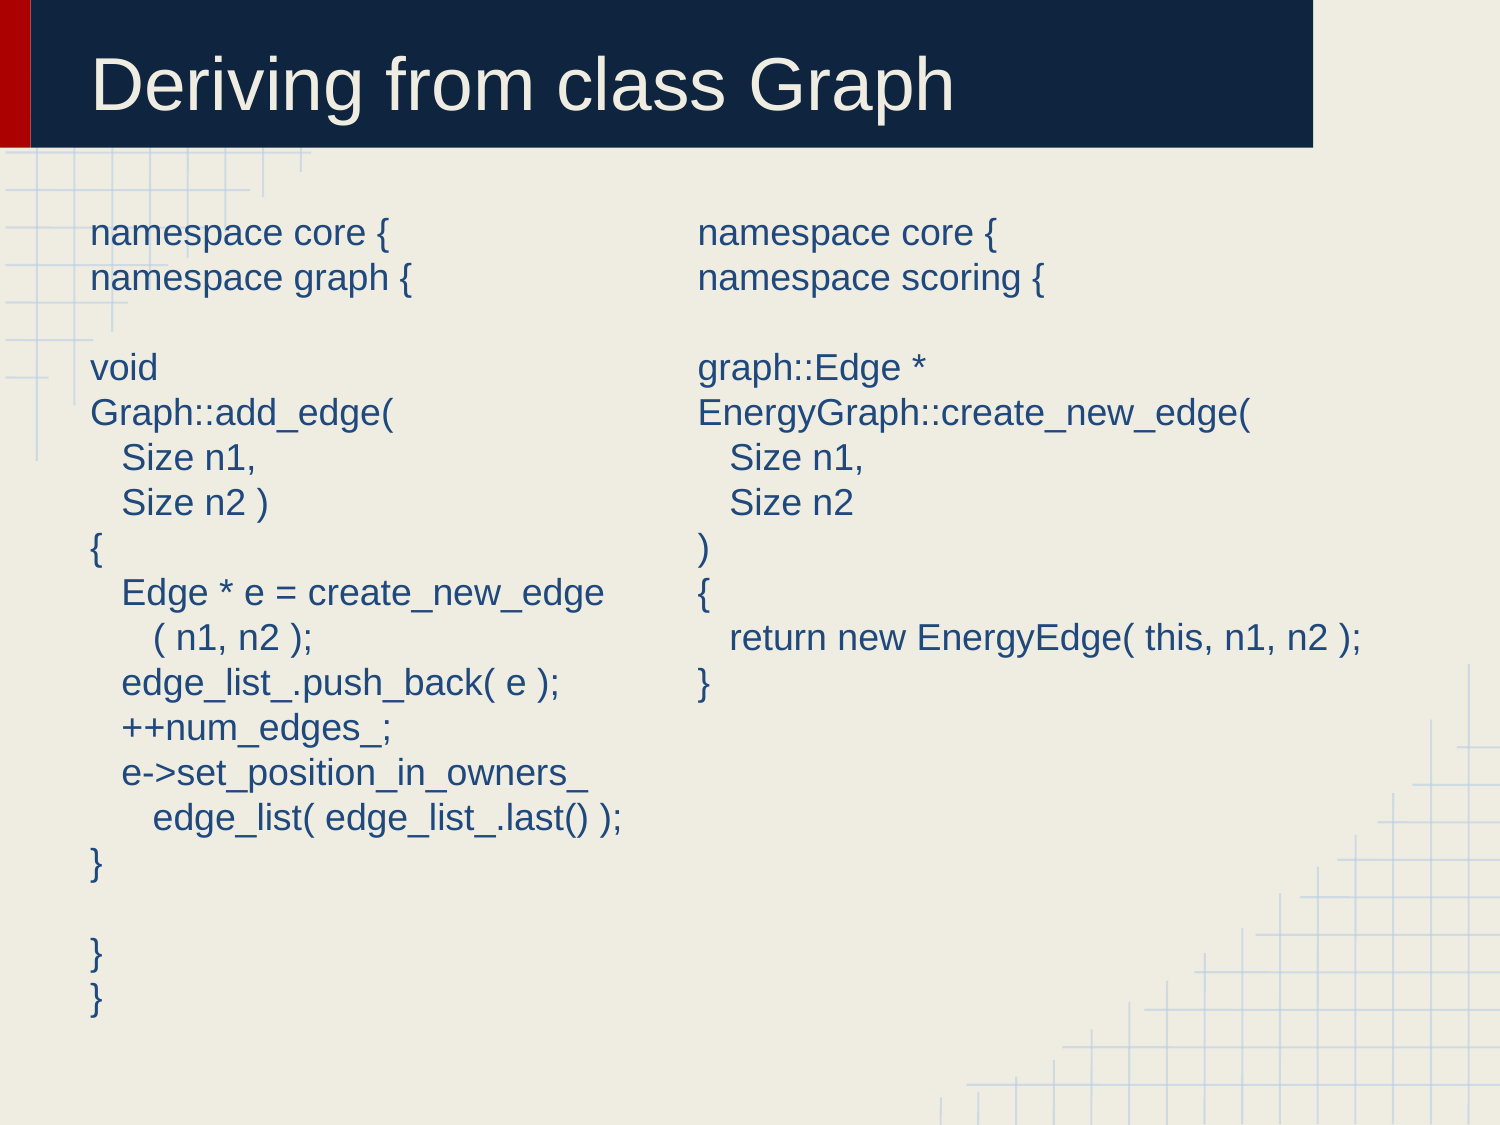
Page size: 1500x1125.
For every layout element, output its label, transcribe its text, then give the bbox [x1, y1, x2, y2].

title Deriving from class Graph [75, 22, 1276, 141]
list namespace core { namespace scoring { graph::Edge * EnergyGraph::create_new_edge( Size n1, Size n2 ) { return new EnergyEdge( this, n1, n2 ); } [682, 193, 1438, 988]
list namespace core { namespace graph { void Graph::add_edge( Size n1, Size n2 ) { Edge * e = create_new_edge ( n1, n2 ); edge_list_.push_back( e ); ++num_edges_; e->set_position_in_owners_ edge_list( edge_list_.last() ); } } } [75, 193, 1425, 1024]
